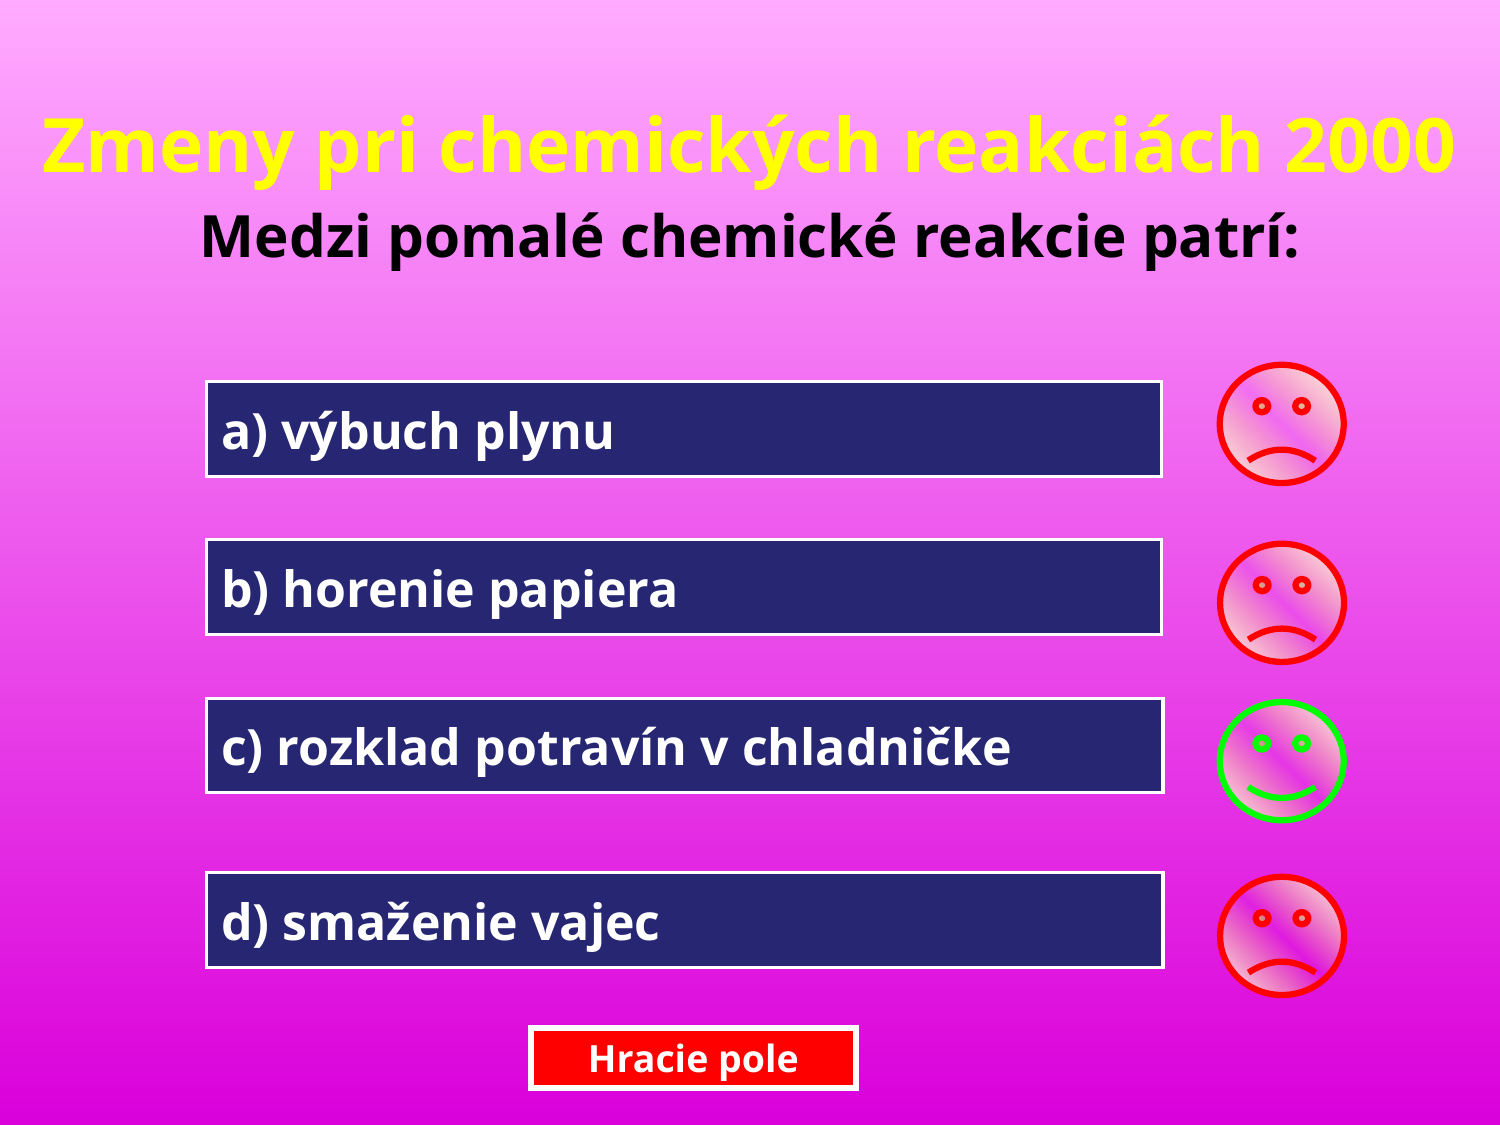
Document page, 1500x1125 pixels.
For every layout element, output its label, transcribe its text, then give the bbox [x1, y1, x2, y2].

text_box b) horenie papiera [206, 539, 1162, 635]
text_box [1219, 702, 1344, 821]
text_box c) rozklad potravín v chladničke [206, 698, 1164, 793]
text_box Zmeny pri chemických reakciách 2000 Medzi pomalé chemické reakcie patrí: [0, 90, 1500, 203]
text_box d) smaženie vajec [206, 872, 1164, 968]
text_box Hracie pole [531, 1027, 857, 1089]
text_box [1219, 364, 1344, 484]
text_box a) výbuch plynu [206, 381, 1162, 477]
text_box [1220, 543, 1345, 662]
text_box [1220, 876, 1345, 996]
